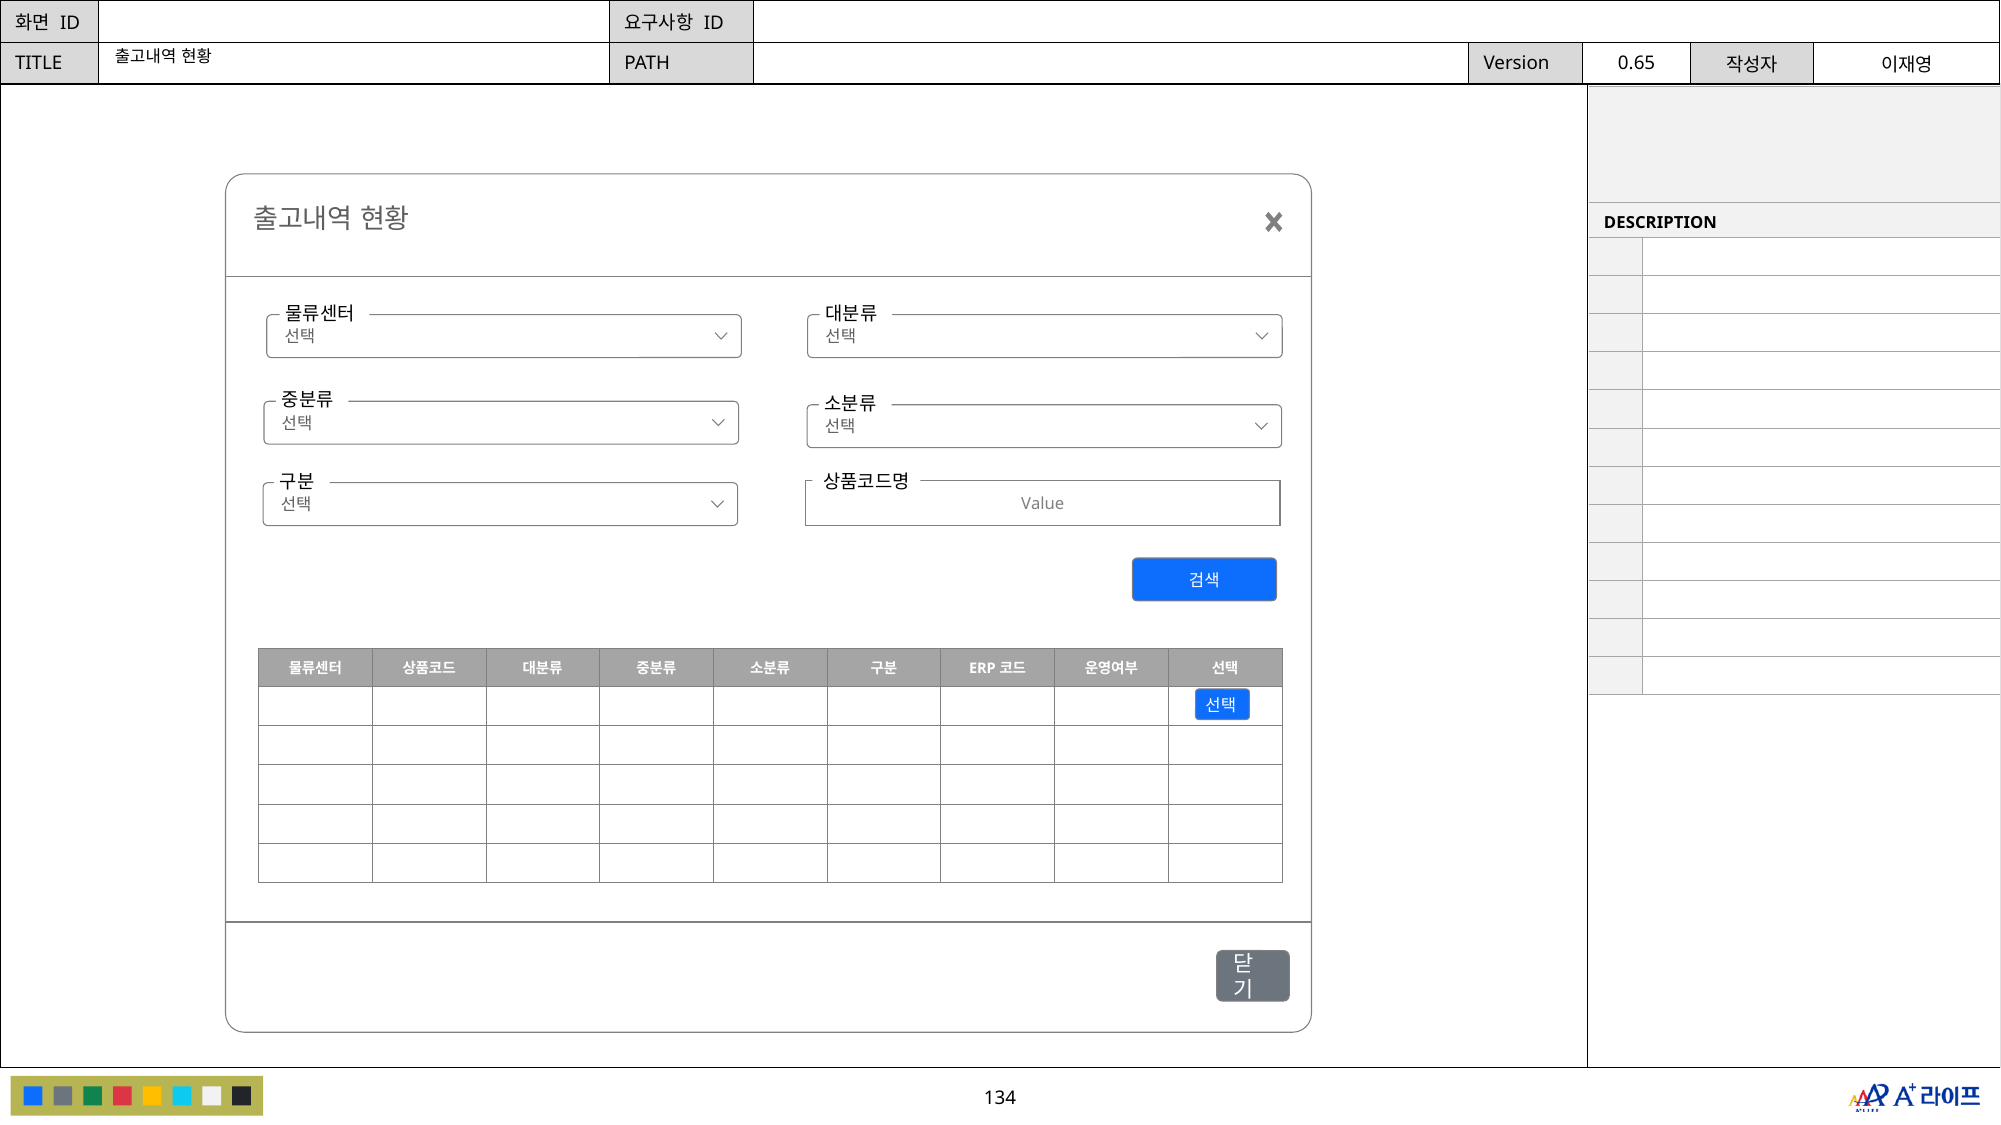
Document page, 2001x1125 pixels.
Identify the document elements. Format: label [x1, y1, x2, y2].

table_cell [259, 726, 372, 764]
table_cell [1169, 726, 1282, 764]
table_cell [1589, 505, 1642, 542]
table_cell [941, 765, 1054, 804]
table_cell [1589, 581, 1642, 618]
table_cell [941, 844, 1054, 882]
table_cell [1169, 805, 1282, 843]
table_cell [1643, 429, 2000, 466]
table_cell [373, 726, 486, 764]
table_header [487, 649, 599, 686]
table_cell [1589, 203, 2000, 237]
table_cell [1589, 276, 1642, 313]
table_cell [1643, 581, 2000, 618]
table_cell [1055, 687, 1168, 725]
table_cell [1169, 687, 1282, 725]
table_cell [487, 726, 599, 764]
table_cell [1643, 276, 2000, 313]
table_cell [714, 687, 827, 725]
table_cell [1589, 314, 1642, 351]
table_cell [373, 844, 486, 882]
table_header [1055, 649, 1168, 686]
table_cell [259, 687, 372, 725]
table_cell [373, 687, 486, 725]
table_cell [1589, 390, 1642, 428]
table_cell [1589, 238, 1642, 275]
table_cell [487, 765, 599, 804]
table_header [828, 649, 940, 686]
table_cell [828, 805, 940, 843]
table_cell [714, 765, 827, 804]
table_cell [600, 687, 713, 725]
table_cell [1055, 844, 1168, 882]
table_cell [259, 805, 372, 843]
table_cell [714, 805, 827, 843]
table_header [600, 649, 713, 686]
table_cell [1589, 657, 1642, 694]
table_cell [1055, 726, 1168, 764]
table_cell [1589, 467, 1642, 504]
table_cell [487, 844, 599, 882]
table_cell [600, 844, 713, 882]
table_header [259, 649, 372, 686]
table_cell [1169, 844, 1282, 882]
table_cell [1055, 765, 1168, 804]
table_cell [373, 765, 486, 804]
table_header [1589, 87, 2000, 202]
table_cell [714, 726, 827, 764]
table_header [1169, 649, 1282, 686]
table_cell [1589, 543, 1642, 580]
table_cell [1643, 505, 2000, 542]
table_cell [828, 765, 940, 804]
table_header [373, 649, 486, 686]
picture [1848, 1083, 1980, 1112]
table_cell [487, 687, 599, 725]
table_cell [1643, 657, 2000, 694]
table_cell [714, 844, 827, 882]
table_cell [1055, 805, 1168, 843]
table_cell [1643, 352, 2000, 389]
table_cell [941, 805, 1054, 843]
table_cell [1643, 619, 2000, 656]
table_cell [600, 765, 713, 804]
table_cell [487, 805, 599, 843]
table_cell [941, 687, 1054, 725]
table_cell [1589, 619, 1642, 656]
list [99, 41, 607, 72]
table_cell [259, 844, 372, 882]
table_cell [1643, 238, 2000, 275]
table_cell [1643, 390, 2000, 428]
table_cell [1589, 429, 1642, 466]
table_cell [828, 844, 940, 882]
table_cell [1643, 314, 2000, 351]
table_cell [828, 687, 940, 725]
table_cell [600, 726, 713, 764]
table_cell [600, 805, 713, 843]
table_cell [373, 805, 486, 843]
table_cell [1169, 765, 1282, 804]
table_header [714, 649, 827, 686]
table_cell [941, 726, 1054, 764]
table_cell [1589, 352, 1642, 389]
table_cell [828, 726, 940, 764]
table_cell [1643, 467, 2000, 504]
table_header [941, 649, 1054, 686]
table_cell [259, 765, 372, 804]
text_box [224, 172, 1313, 1034]
table_cell [1643, 543, 2000, 580]
